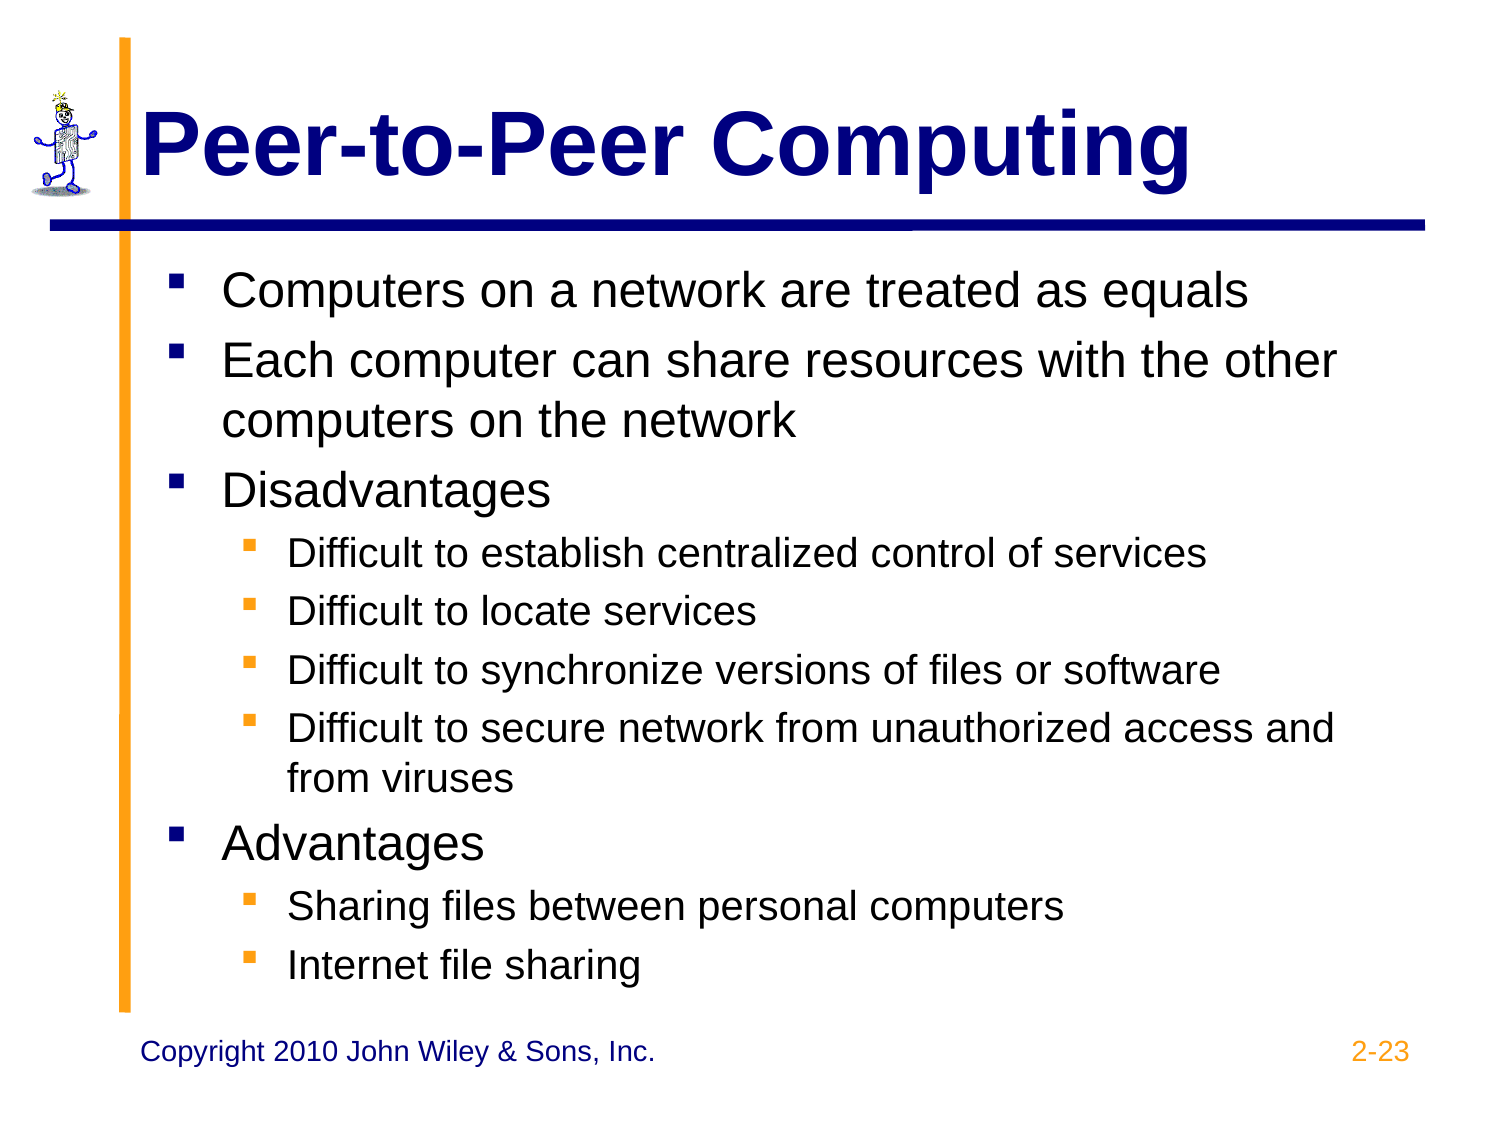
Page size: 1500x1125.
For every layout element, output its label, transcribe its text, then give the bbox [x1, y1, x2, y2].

list Computers on a network are treated as equals Each computer can share resources with the other computers on the network Disadvantages Difficult to establish centralized control of services Difficult to locate services Difficult to synchronize versions of files or software Difficult to secure network from unauthorized access and from viruses Advantages Sharing files between personal computers Internet file sharing [149, 249, 1426, 993]
title Peer-to-Peer Computing [124, 44, 1426, 233]
footer Copyright 2010 John Wiley & Sons, Inc. [124, 1024, 676, 1104]
picture [24, 87, 105, 204]
slide_number 2-23 [1074, 1024, 1426, 1103]
